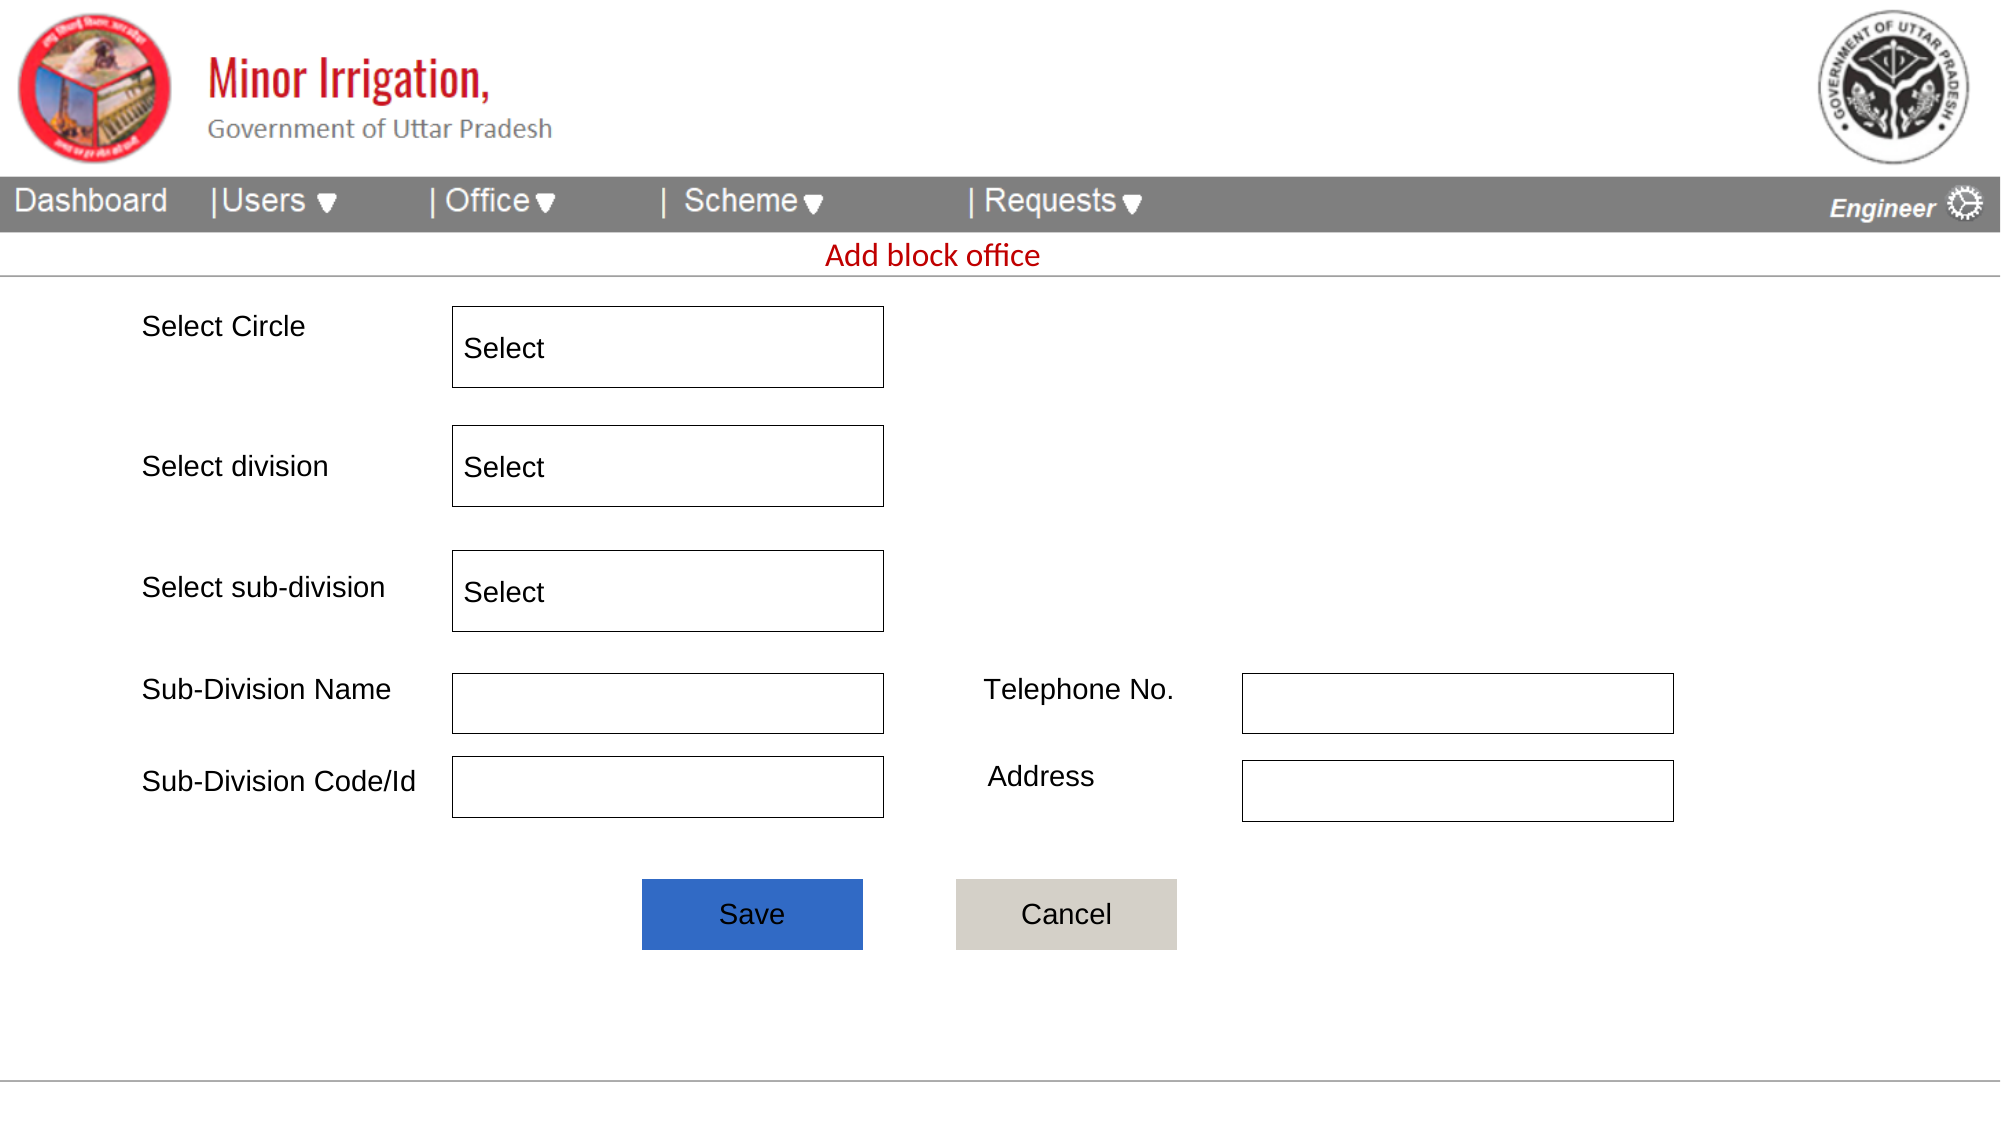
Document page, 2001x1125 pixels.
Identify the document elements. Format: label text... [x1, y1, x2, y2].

picture [0, 0, 2001, 1125]
text_box Add block office [809, 226, 1056, 281]
